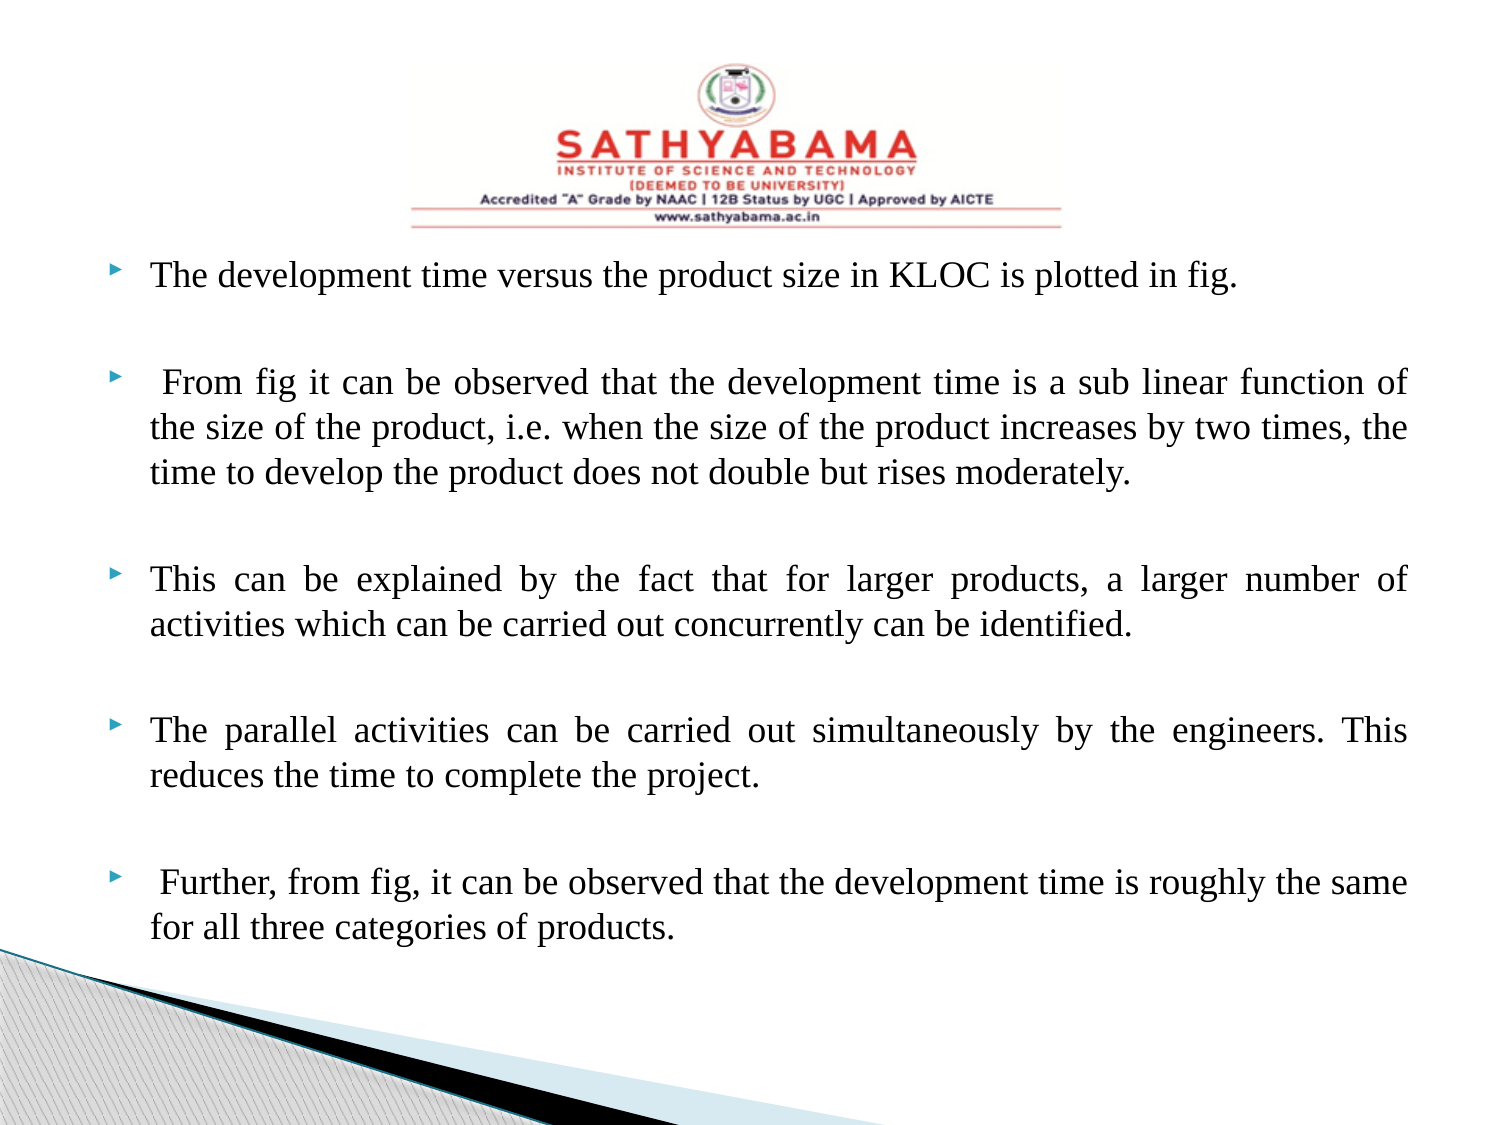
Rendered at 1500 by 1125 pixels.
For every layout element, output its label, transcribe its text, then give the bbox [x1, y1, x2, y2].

picture [330, 62, 1170, 243]
list The development time versus the product size in KLOC is plotted in fig. From fig it can be observed that the development time is a sub linear function of the size of the product, i.e. when the size of the product increases by two times, the time to develop the product does not double but rises moderately. This can be explained by the fact that for larger products, a larger number of activities which can be carried out concurrently can be identified. The parallel activities can be carried out simultaneously by the engineers. This reduces the time to complete the project. Further, from fig, it can be observed that the development time is roughly the same for all three categories of products. [75, 243, 1425, 986]
